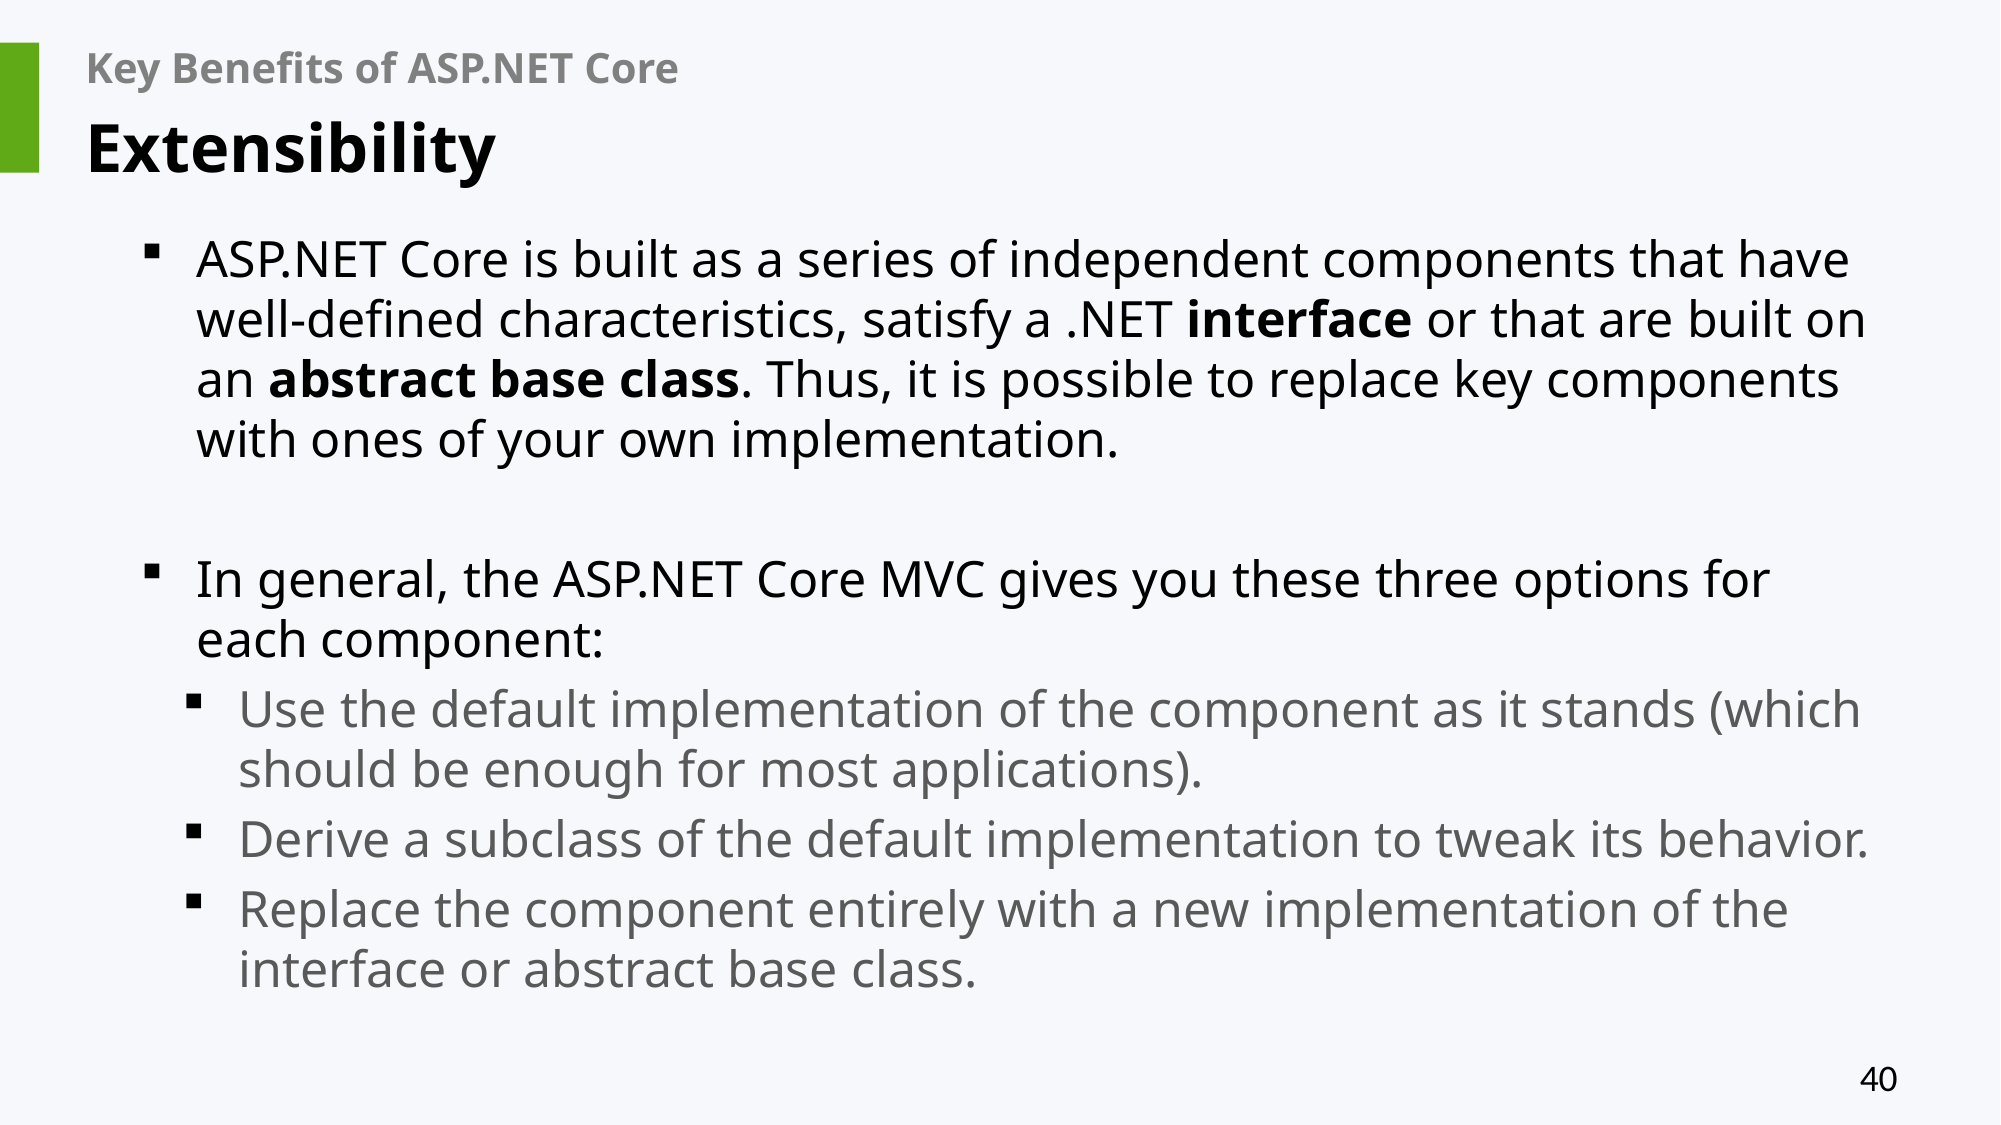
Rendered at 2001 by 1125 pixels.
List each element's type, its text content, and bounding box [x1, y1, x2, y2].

list ASP.NET Core is built as a series of independent components that have well-defined characteristics, satisfy a .NET interface or that are built on an abstract base class. Thus, it is possible to replace key components with ones of your own implementation. In general, the ASP.NET Core MVC gives you these three options for each component: Use the default implementation of the component as it stands (which should be enough for most applications). Derive a subclass of the default implementation to tweak its behavior. Replace the component entirely with a new implementation of the interface or abstract base class. [125, 219, 1903, 1010]
title Key Benefits of ASP.NET Core [70, 42, 1902, 90]
list Extensibility [70, 98, 1902, 169]
